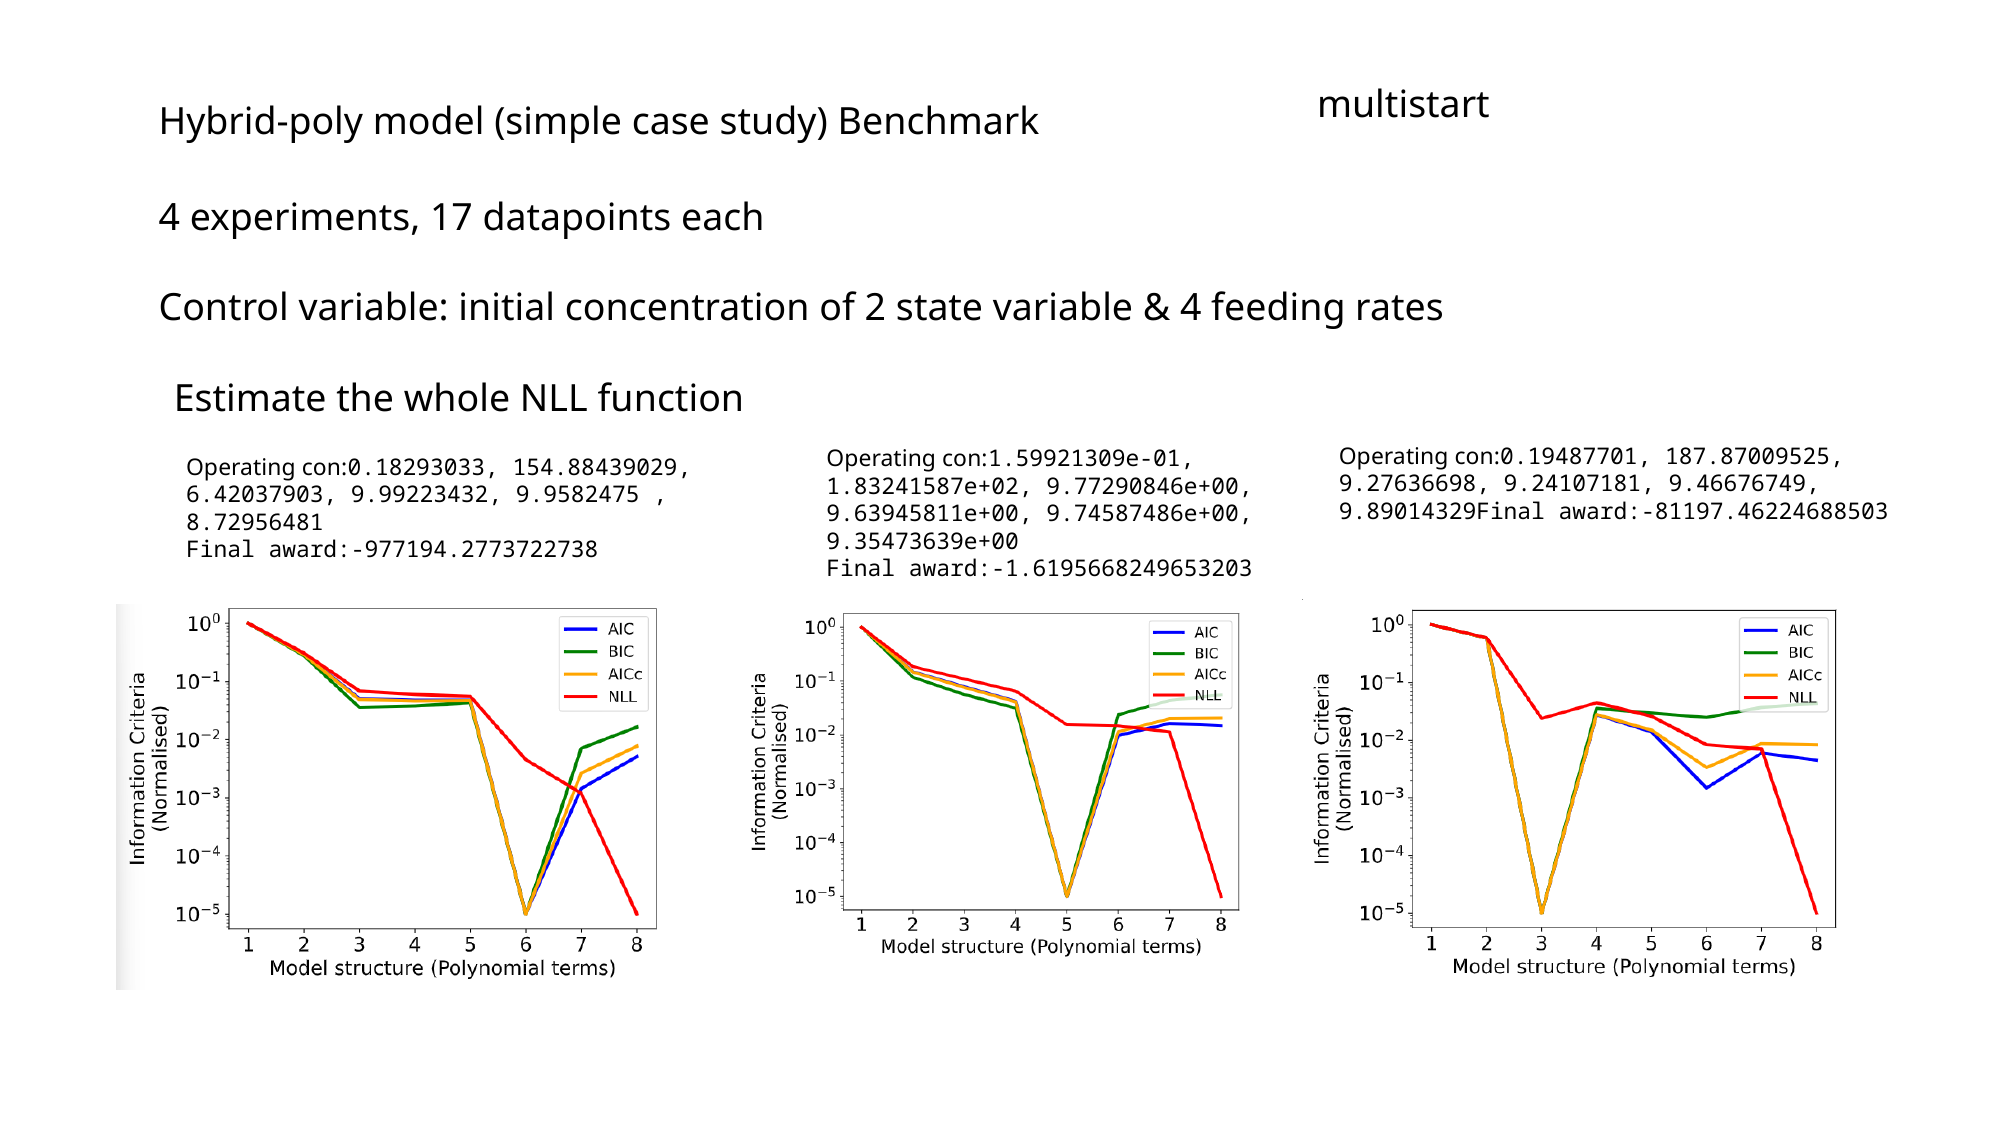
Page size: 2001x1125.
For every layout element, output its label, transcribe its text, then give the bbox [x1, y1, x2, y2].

text_box Operating con:0.19487701, 187.87009525, 9.27636698, 9.24107181, 9.46676749, 9.89014329Final award:-81197.46224688503 [1323, 433, 1913, 532]
text_box Estimate the whole NLL function [159, 366, 1500, 427]
text_box Hybrid-poly model (simple case study) Benchmark [143, 89, 1462, 150]
picture [115, 604, 675, 990]
text_box 4 experiments, 17 datapoints each [143, 185, 1214, 246]
text_box Operating con:0.18293033, 154.88439029, 6.42037903, 9.99223432, 9.9582475 , 8.72956481 Final award:-977194.2773722738 [171, 445, 743, 570]
text_box multistart [1302, 73, 1766, 133]
picture [1301, 599, 1861, 990]
picture [741, 604, 1258, 966]
text_box Operating con:1.59921309e-01, 1.83241587e+02, 9.77290846e+00, 9.63945811e+00, 9.74587486e+00, 9.35473639e+00 Final award:-1.6195668249653203 [811, 436, 1281, 589]
text_box Control variable: initial concentration of 2 state variable & 4 feeding rates [143, 275, 1737, 336]
